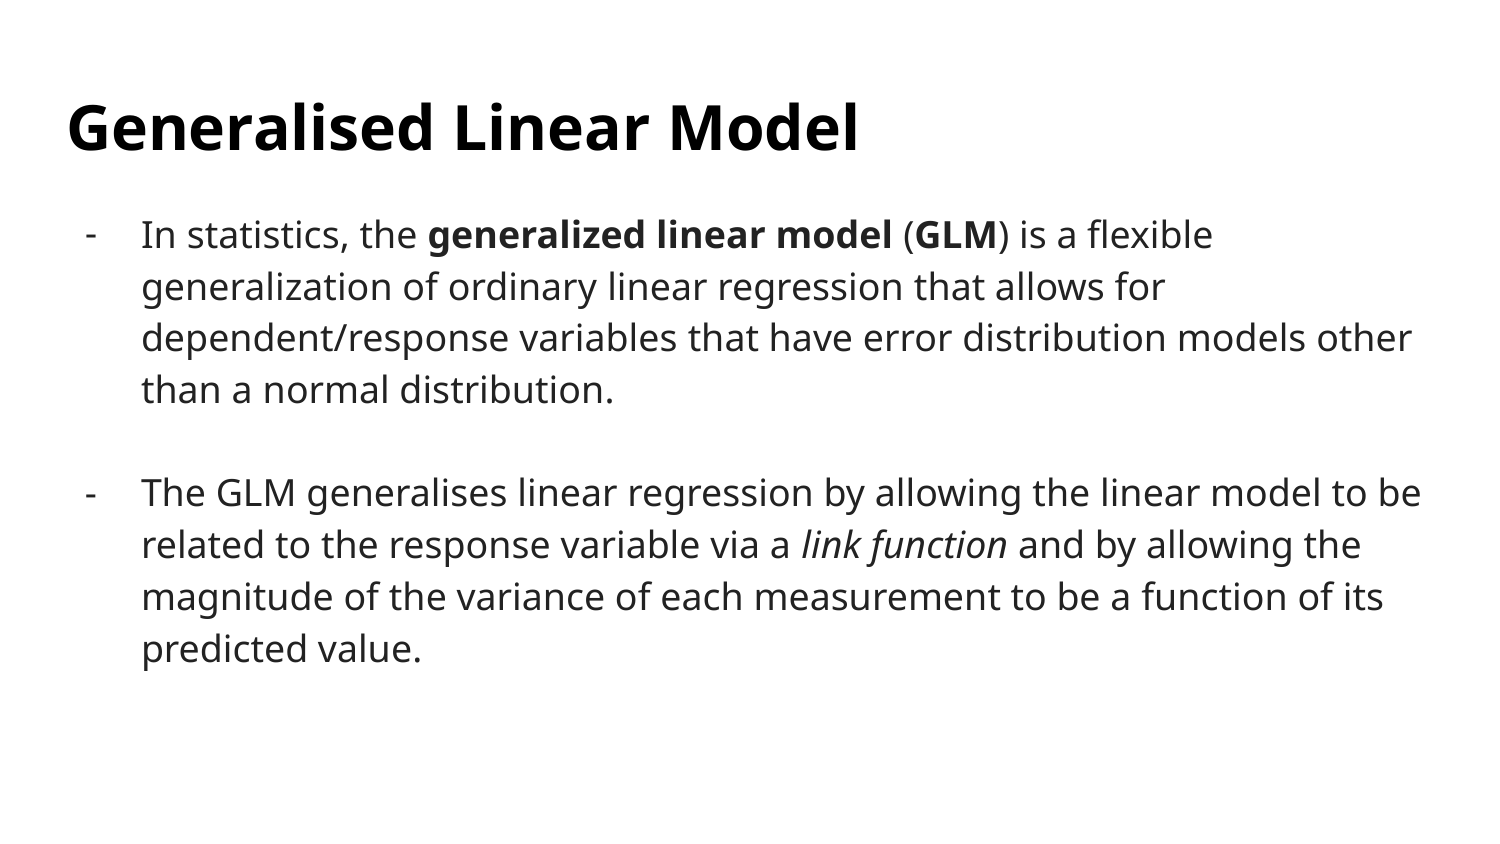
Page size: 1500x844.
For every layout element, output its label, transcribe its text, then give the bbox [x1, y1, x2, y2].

title Generalised Linear Model [51, 72, 1449, 176]
list In statistics, the generalized linear model (GLM) is a flexible generalization of ordinary linear regression that allows for dependent/response variables that have error distribution models other than a normal distribution. The GLM generalises linear regression by allowing the linear model to be related to the response variable via a link function and by allowing the magnitude of the variance of each measurement to be a function of its predicted value. [51, 189, 1449, 750]
